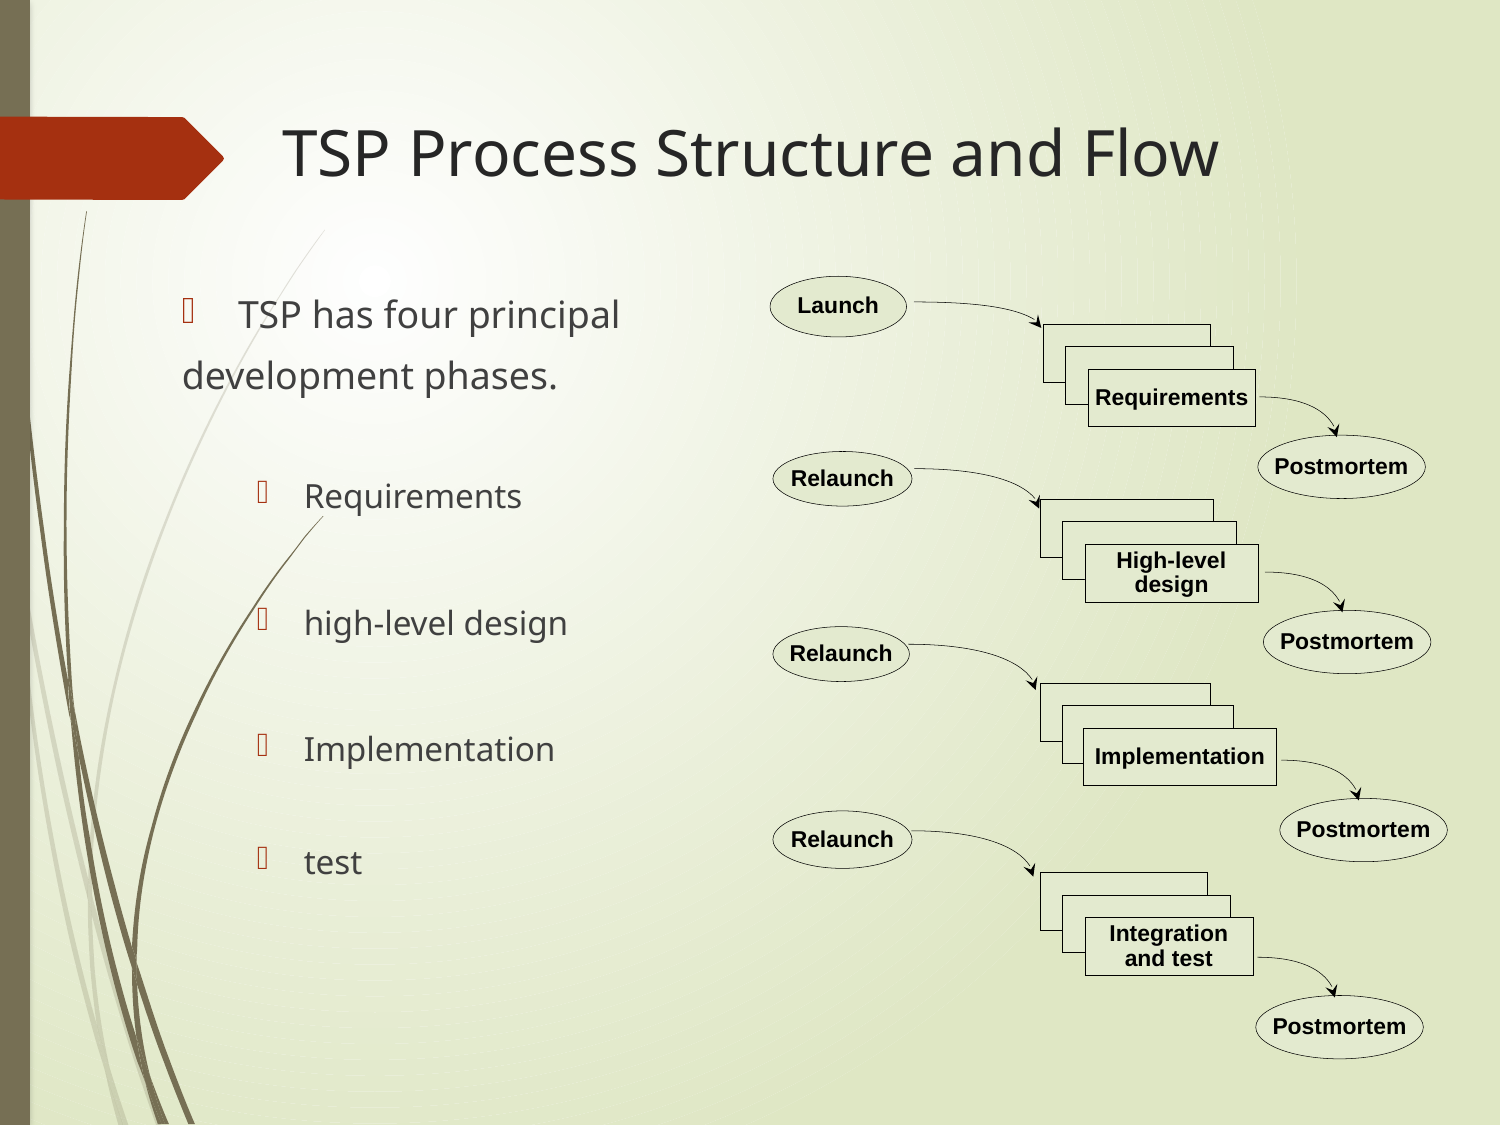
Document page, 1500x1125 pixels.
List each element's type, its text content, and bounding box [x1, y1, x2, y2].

title TSP Process Structure and Flow [267, 104, 1485, 197]
list TSP has four principal development phases. Requirements high-level design Implementation test [166, 288, 764, 1043]
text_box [769, 276, 1448, 1060]
